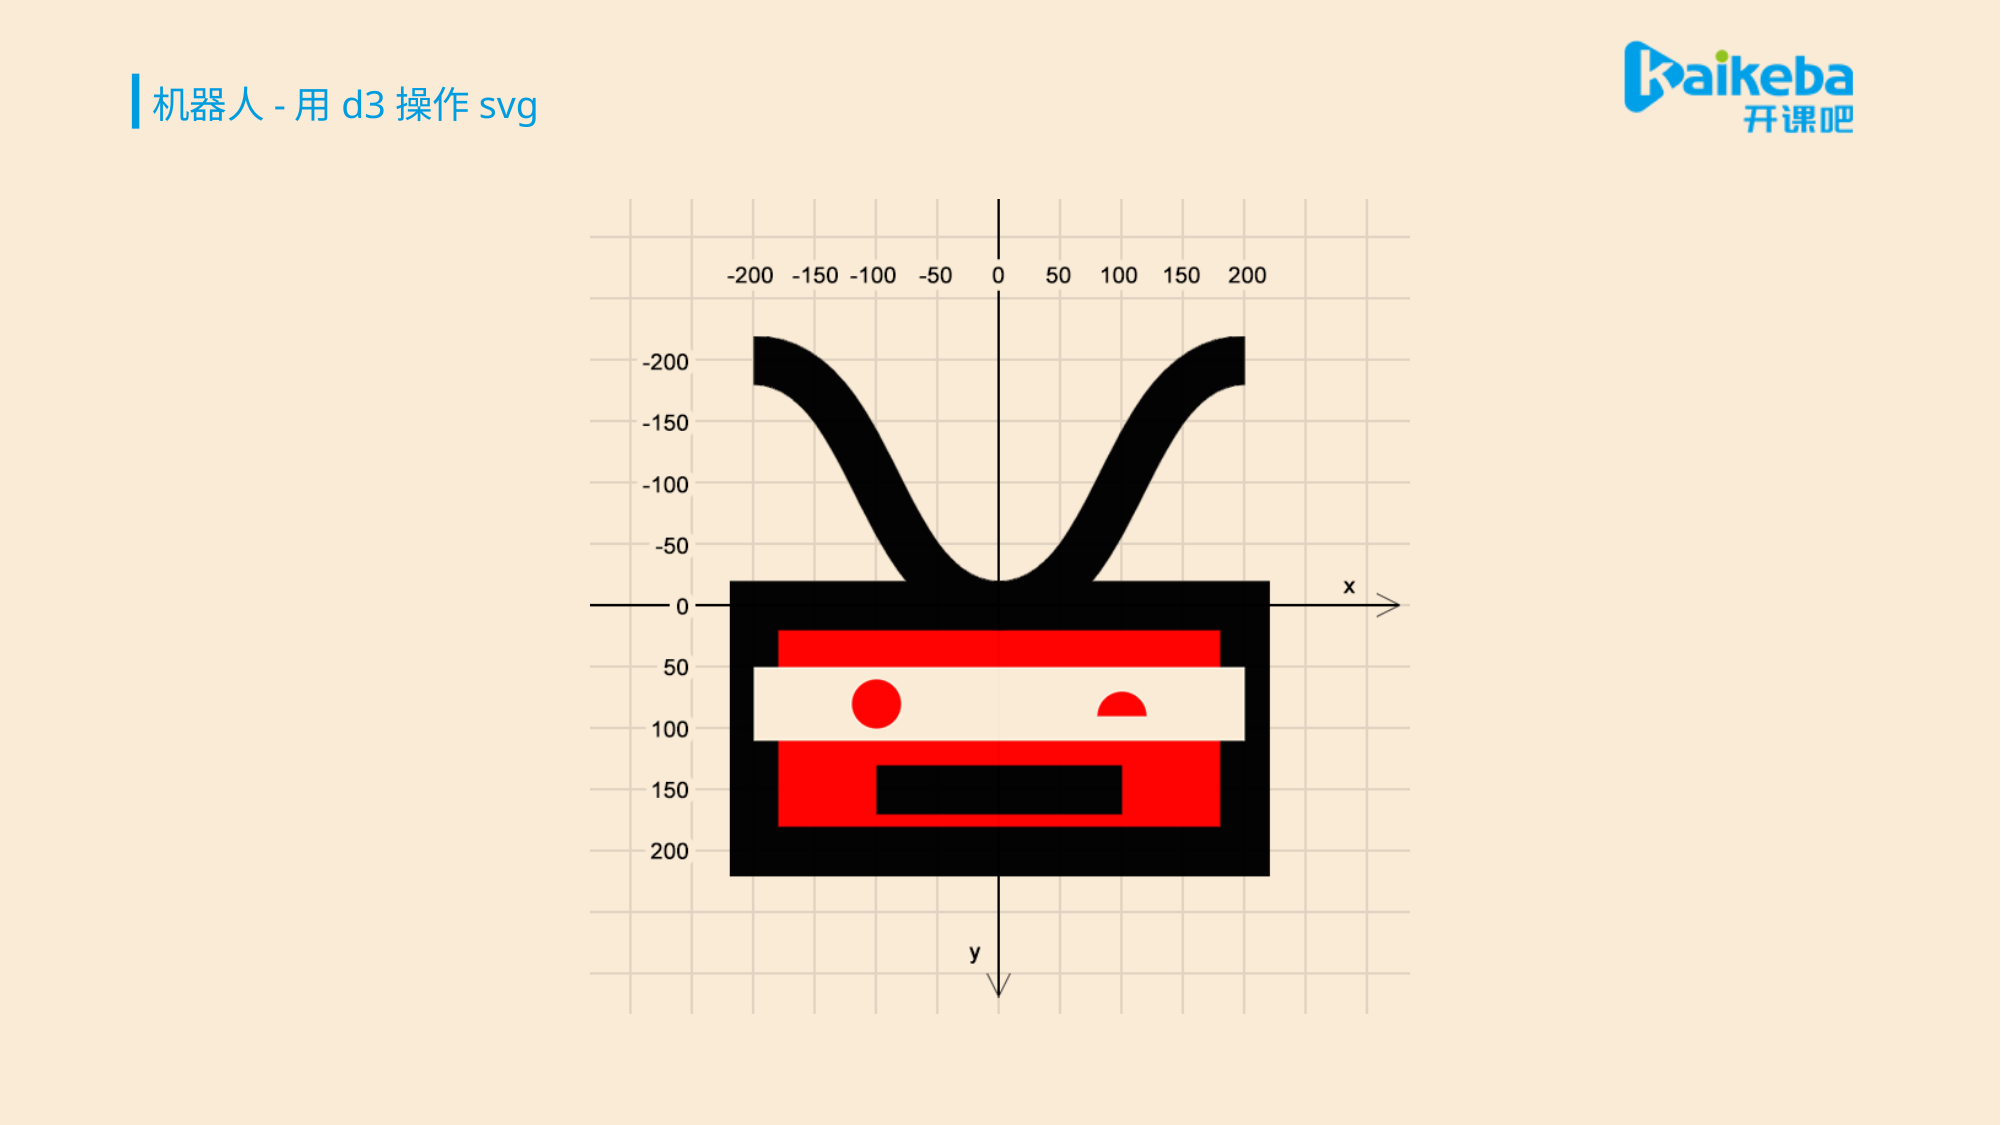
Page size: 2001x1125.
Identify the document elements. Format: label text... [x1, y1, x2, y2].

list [590, 199, 1410, 1014]
picture [1640, 50, 1650, 59]
title 机器人-用d3操作svg [137, 59, 1863, 148]
picture [1612, 31, 1866, 143]
